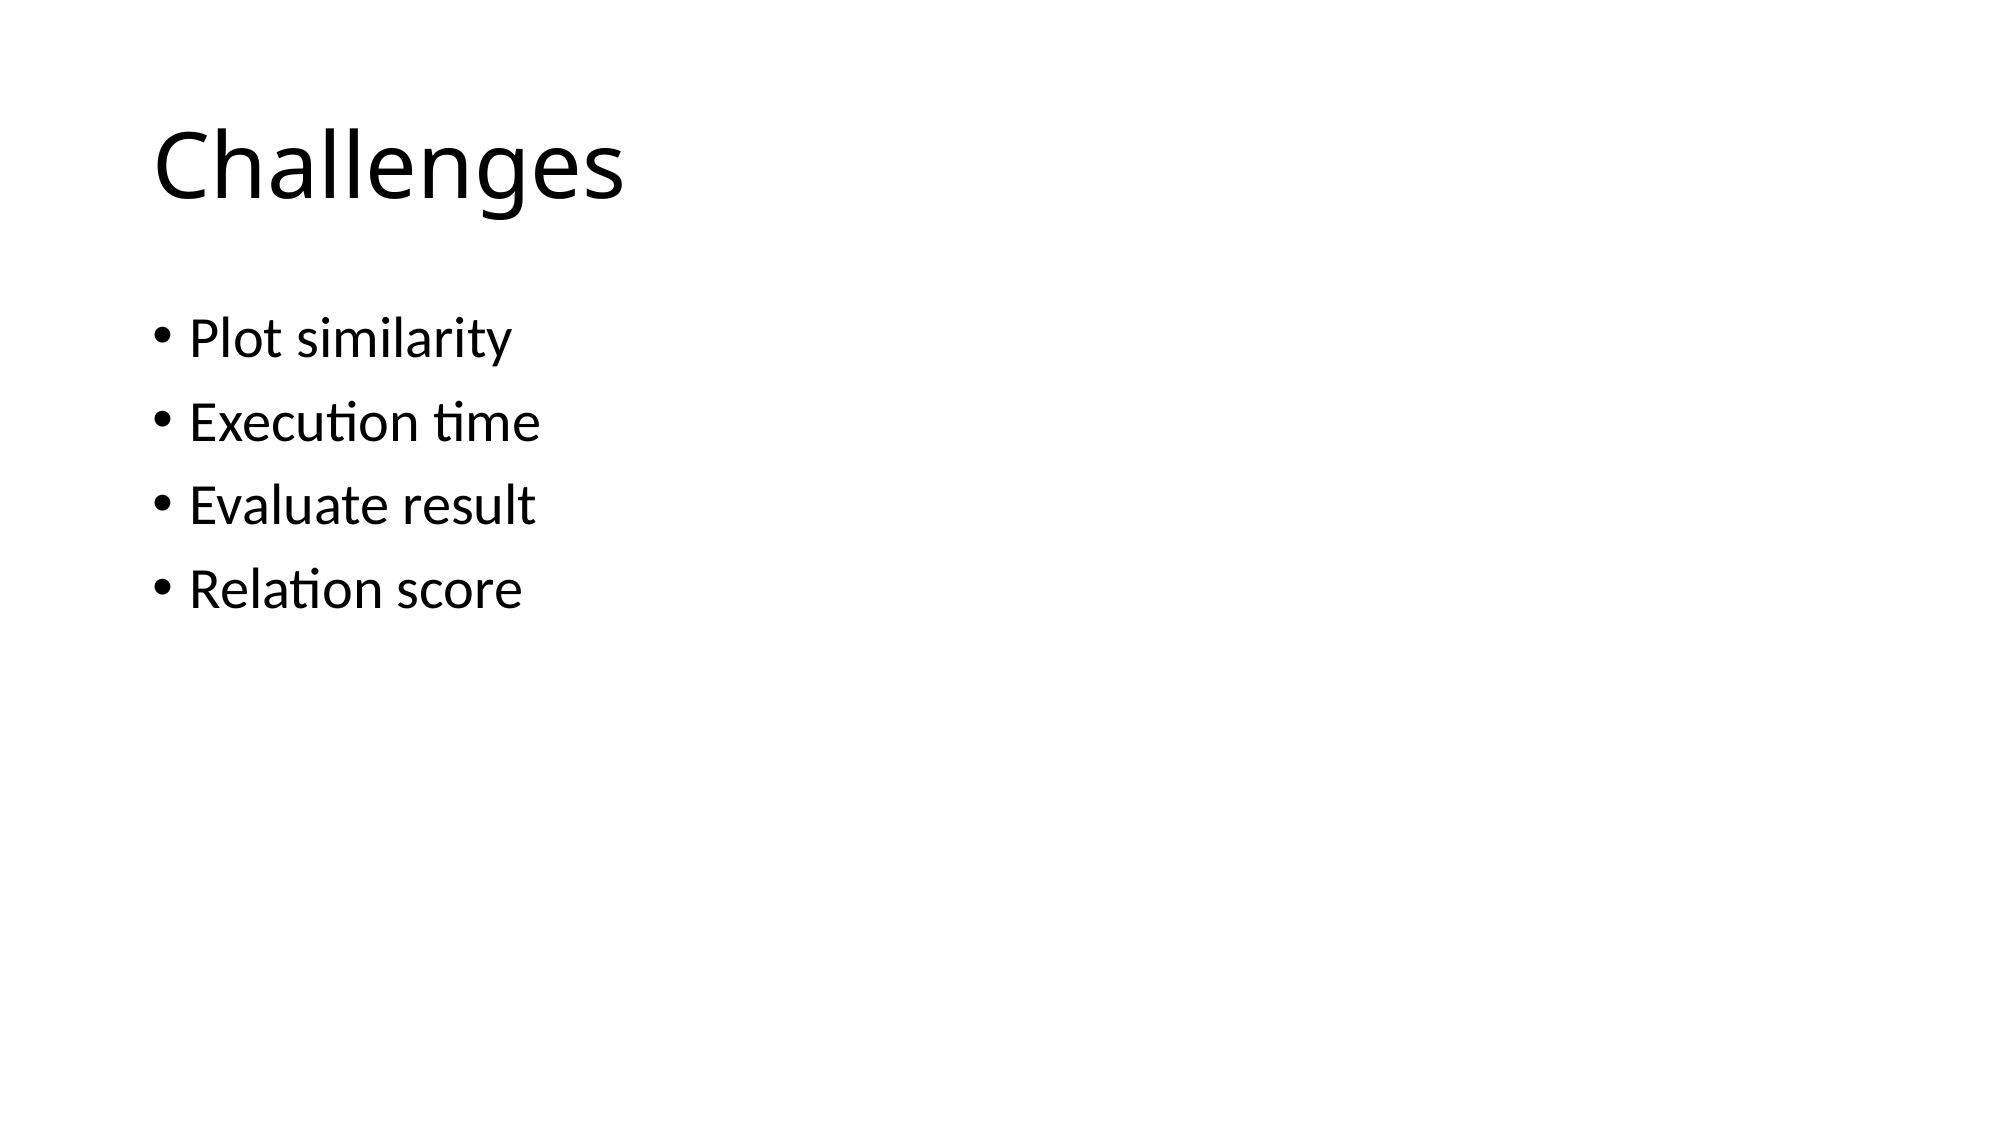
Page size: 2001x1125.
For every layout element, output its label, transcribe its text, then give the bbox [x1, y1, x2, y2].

title Challenges [137, 59, 1863, 278]
list Plot similarity Execution time Evaluate result Relation score [137, 299, 1863, 1014]
